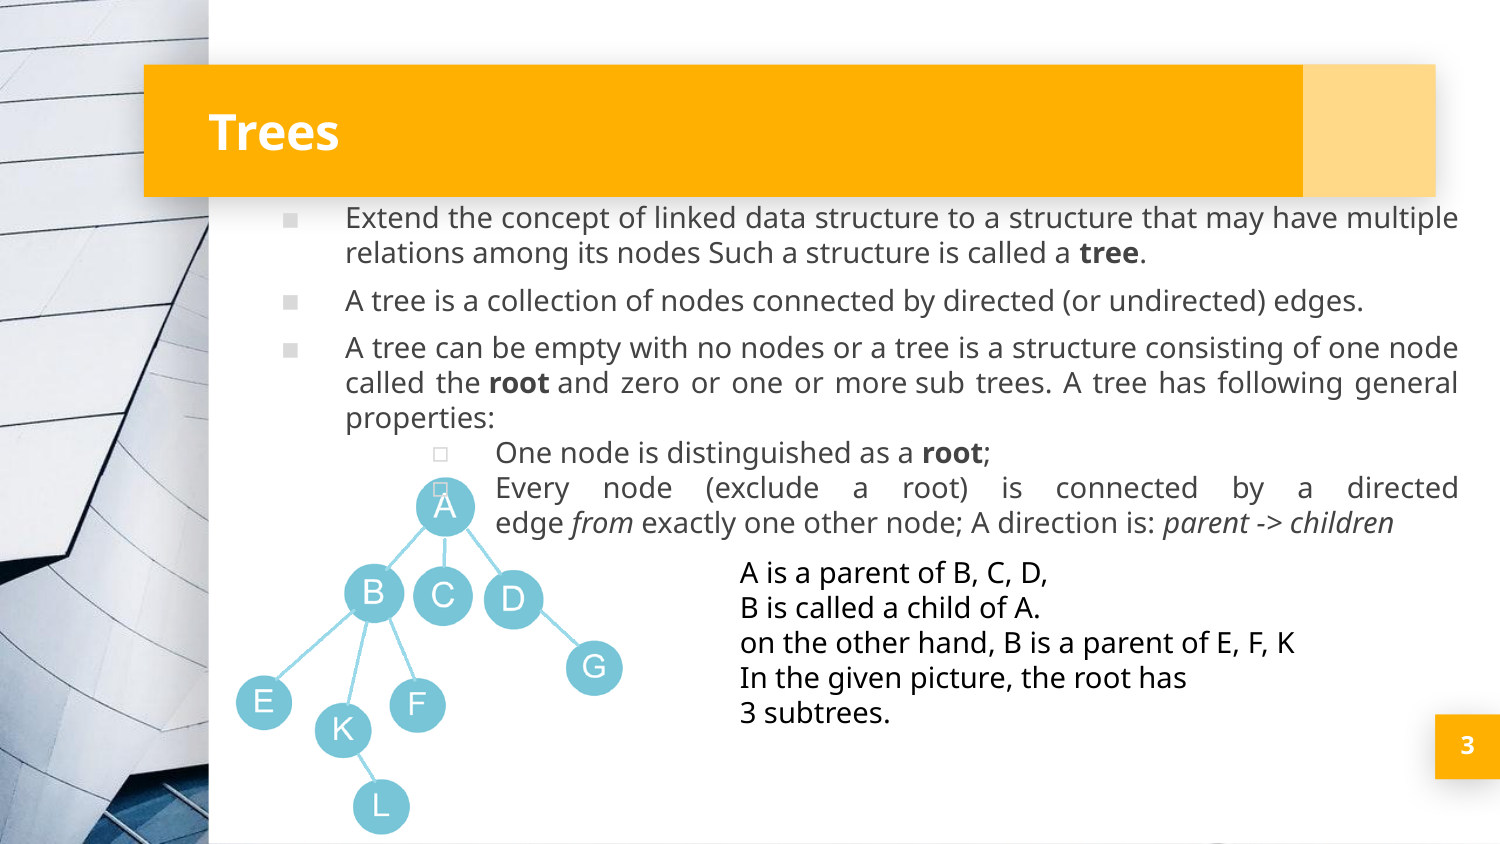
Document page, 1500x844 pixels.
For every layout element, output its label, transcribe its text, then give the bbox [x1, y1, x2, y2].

picture [212, 471, 630, 843]
list Extend the concept of linked data structure to a structure that may have multiple relations among its nodes Such a structure is called a tree. A tree is a collection of nodes connected by directed (or undirected) edges. A tree can be empty with no nodes or a tree is a structure consisting of one node called the root and zero or one or more sub trees. A tree has following general properties: One node is distinguished as a root; Every node (exclude a root) is connected by a directed edge from exactly one other node; A direction is: parent -> children [255, 184, 1475, 585]
slide_number 3 [1435, 714, 1500, 780]
title Trees [193, 64, 1300, 197]
picture [0, 0, 208, 844]
text_box A is a parent of B, C, D, B is called a child of A. on the other hand, B is a parent of E, F, K In the given picture, the root has 3 subtrees. [724, 546, 1337, 737]
